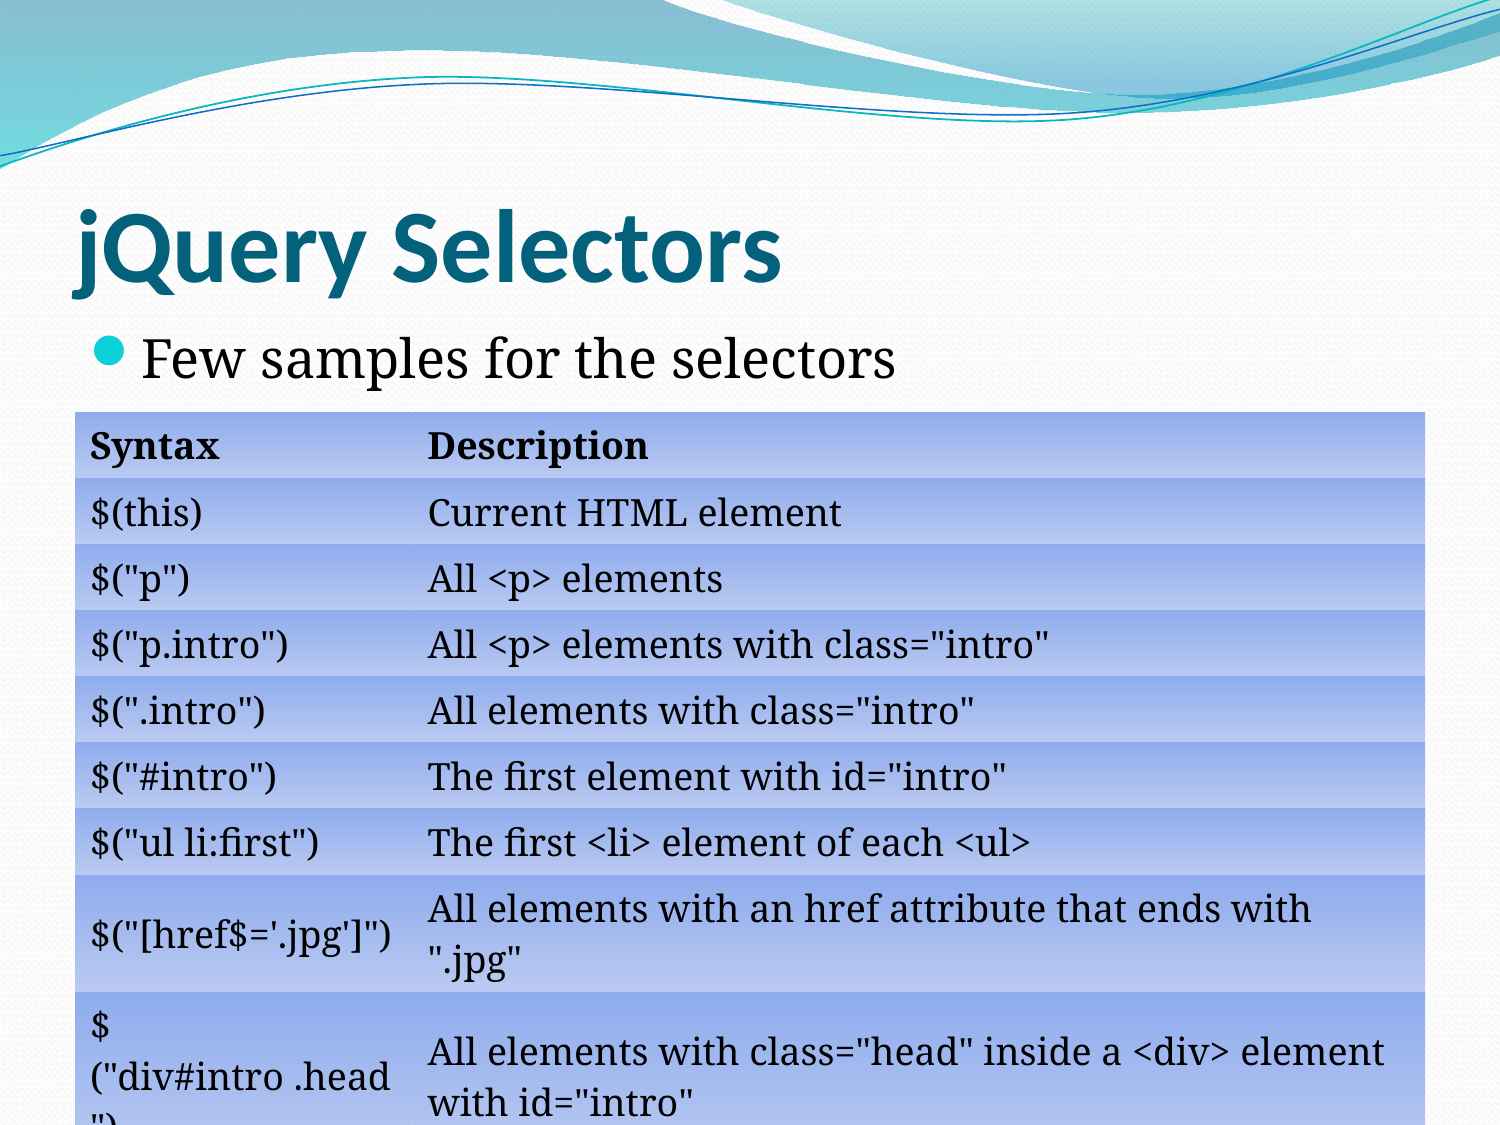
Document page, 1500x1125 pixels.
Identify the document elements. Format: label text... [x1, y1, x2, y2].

table_cell $(this) [75, 479, 413, 545]
table_cell The first element with id="intro" [413, 743, 1425, 809]
table_header Syntax [75, 413, 413, 479]
table_cell All elements with class="intro" [413, 677, 1425, 743]
table_cell The first <li> element of each <ul> [413, 809, 1425, 875]
list Few samples for the selectors [75, 317, 1425, 413]
table_cell $(".intro") [75, 677, 413, 743]
table_cell All elements with an href attribute that ends with ".jpg" [413, 875, 1425, 992]
table_header Description [413, 413, 1425, 479]
title jQuery Selectors [75, 115, 1425, 303]
table_cell All elements with class="head" inside a <div> element with id="intro" [413, 992, 1425, 1125]
table_cell All <p> elements [413, 545, 1425, 611]
table_cell $("ul li:first") [75, 809, 413, 875]
table_cell All <p> elements with class="intro" [413, 611, 1425, 677]
table_cell Current HTML element [413, 479, 1425, 545]
table_cell $("[href$='.jpg']") [75, 875, 413, 992]
table_cell $("p") [75, 545, 413, 611]
table_cell $("div#intro .head") [75, 992, 413, 1125]
table_cell $("#intro") [75, 743, 413, 809]
table_cell $("p.intro") [75, 611, 413, 677]
